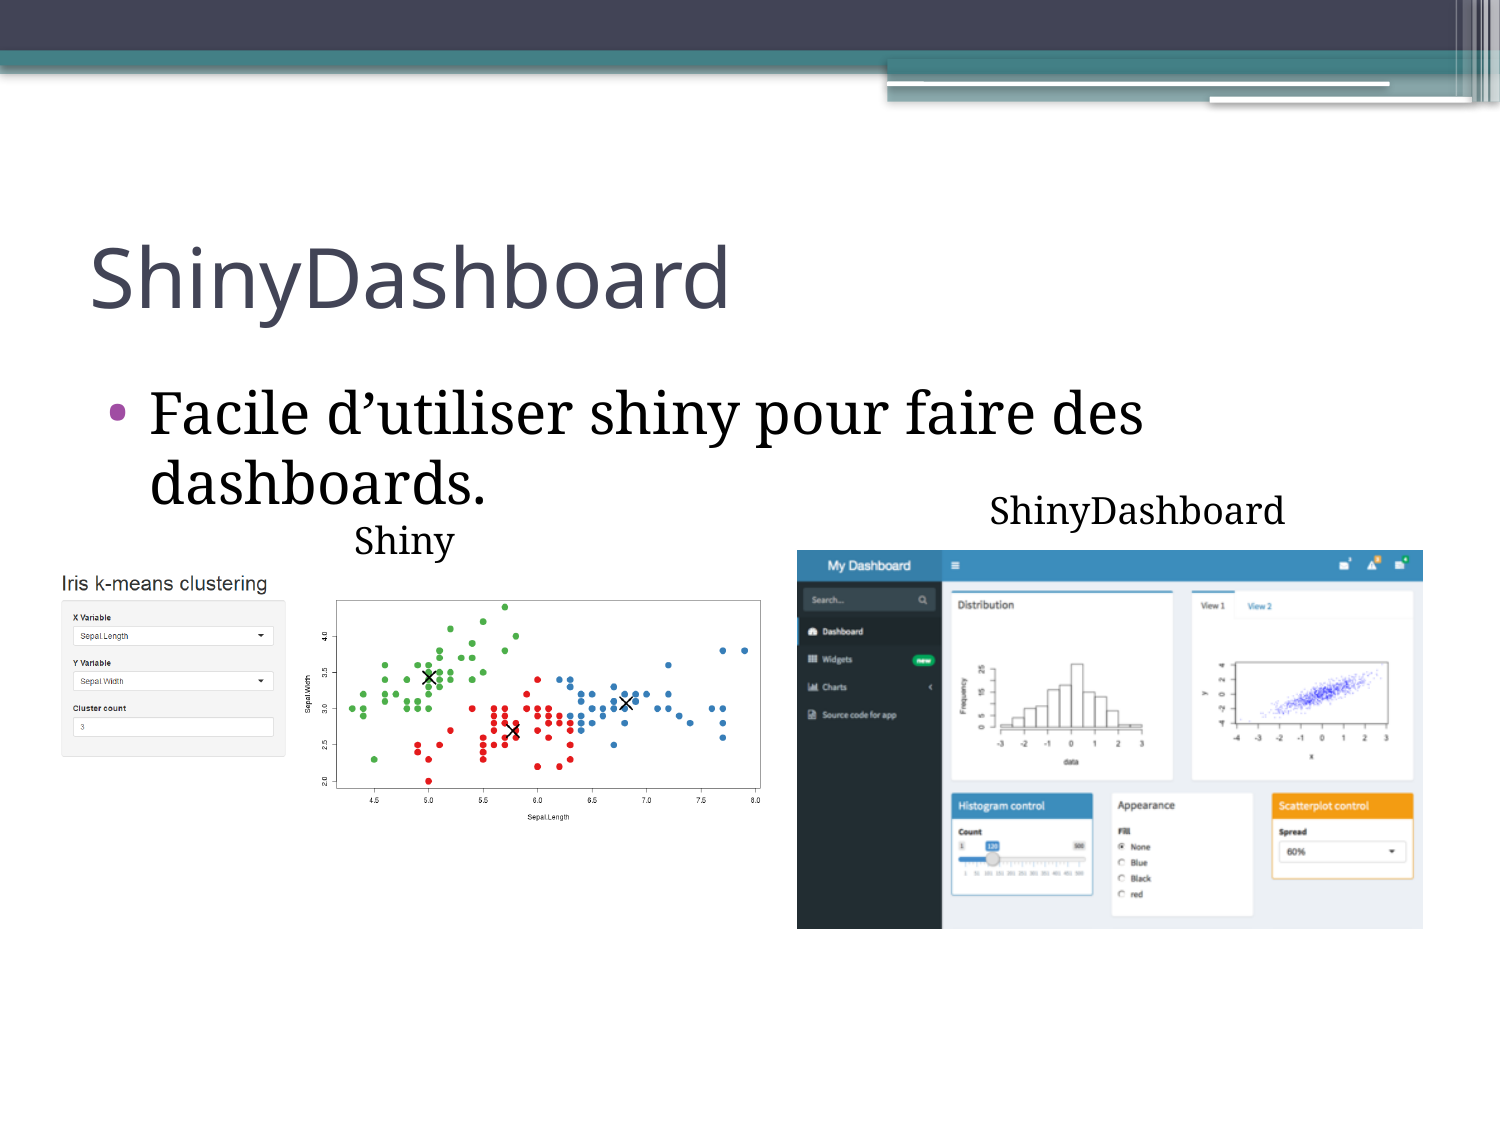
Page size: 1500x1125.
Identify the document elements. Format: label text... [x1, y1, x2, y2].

title ShinyDashboard [75, 187, 1425, 363]
picture [797, 550, 1424, 929]
picture [52, 570, 774, 833]
list Facile d’utiliser shiny pour faire des dashboards. [75, 368, 1425, 1079]
text_box Shiny [339, 510, 470, 567]
text_box ShinyDashboard [974, 479, 1301, 540]
